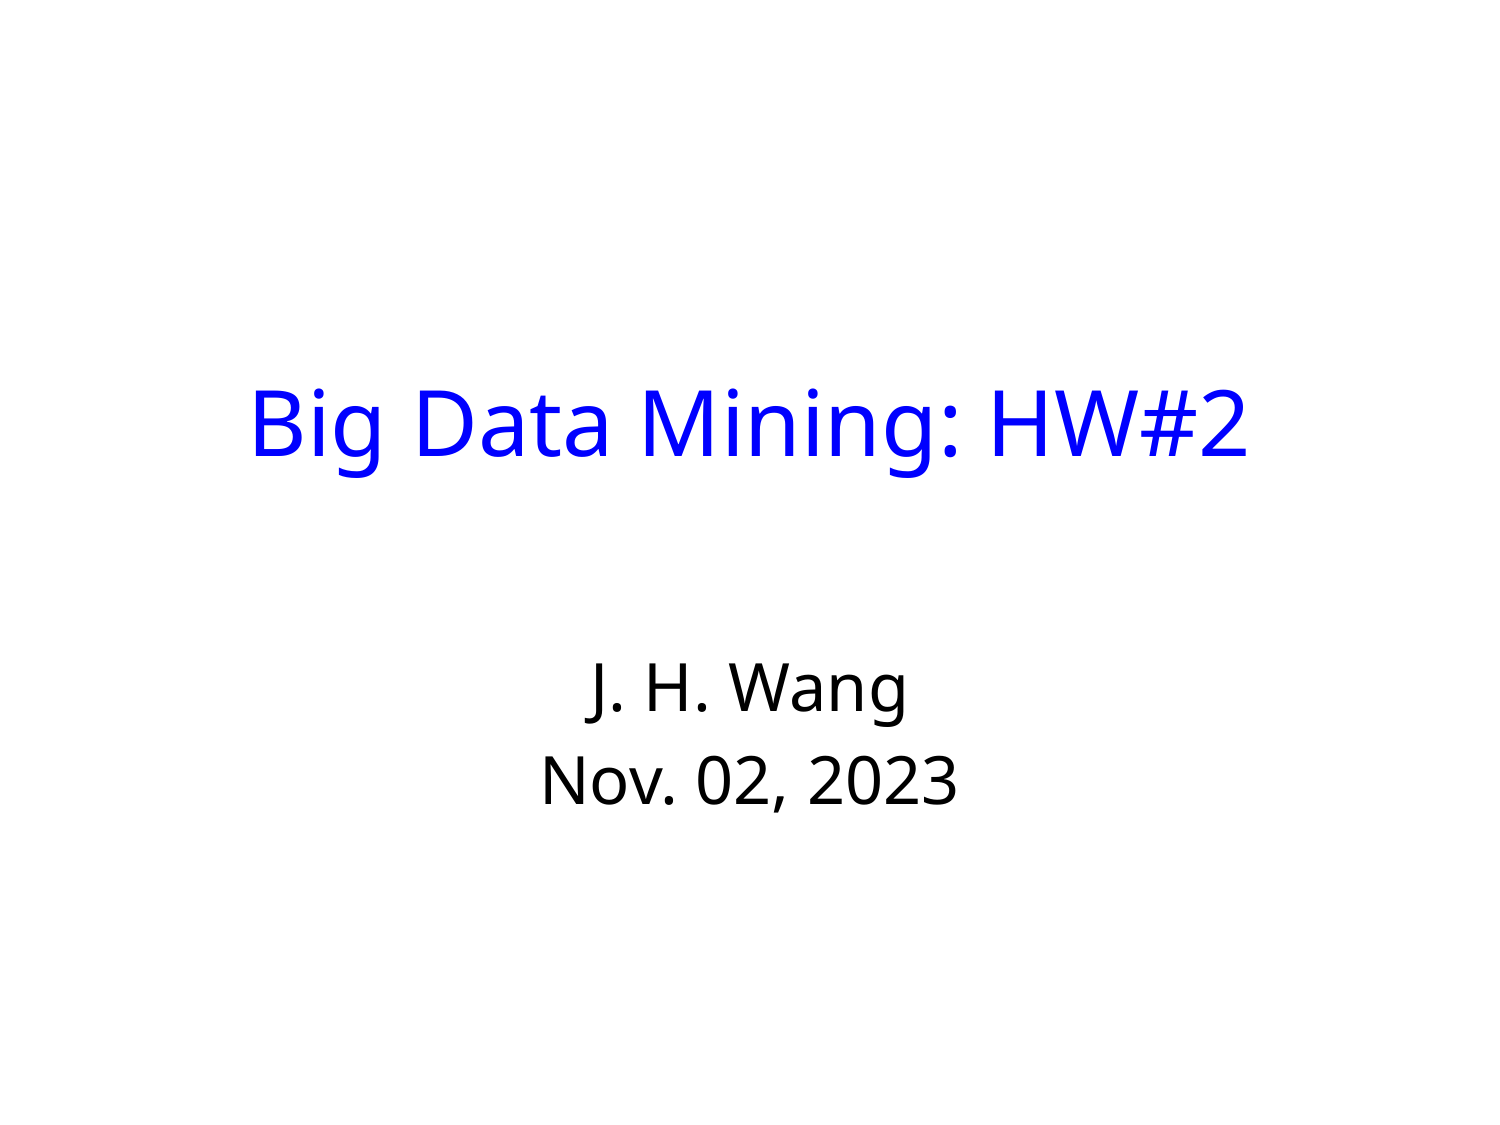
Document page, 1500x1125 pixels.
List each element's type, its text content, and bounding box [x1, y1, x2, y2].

title Big Data Mining: HW#2 [99, 349, 1400, 591]
subtitle J. H. Wang Nov. 02, 2023 [225, 637, 1275, 925]
